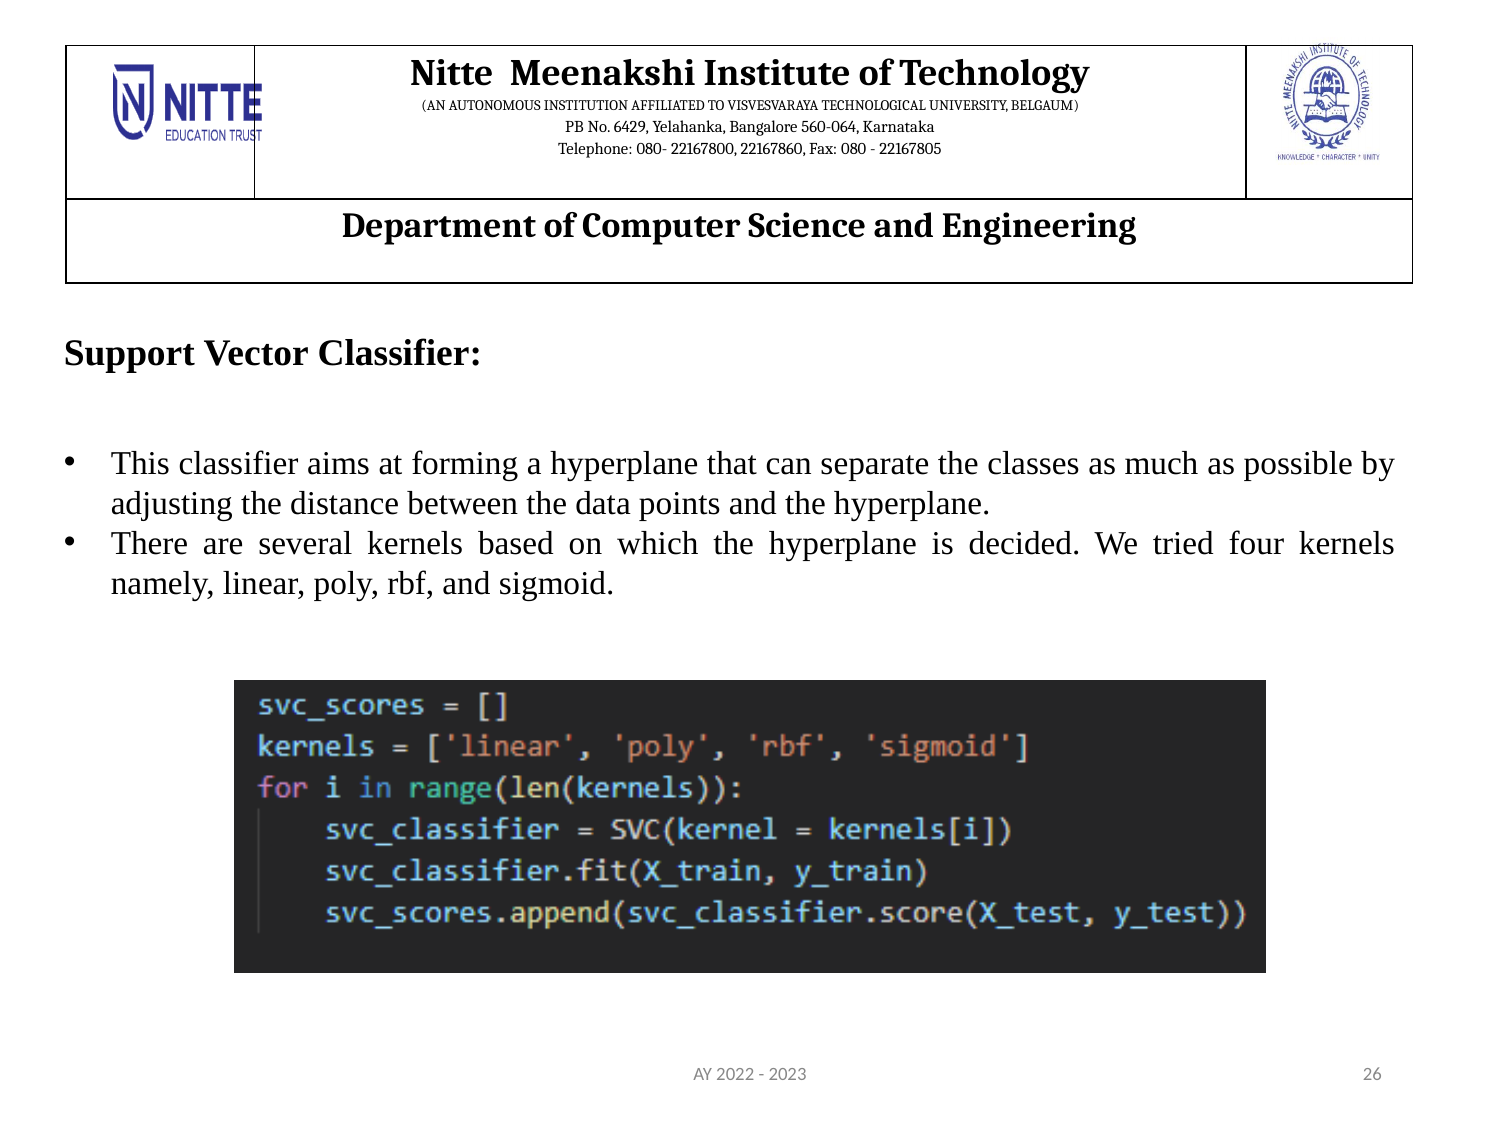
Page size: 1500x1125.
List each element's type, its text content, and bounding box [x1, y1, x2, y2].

text_box Support Vector Classifier: [49, 320, 800, 381]
table_header Nitte Meenakshi Institute of Technology (AN AUTONOMOUS INSTITUTION AFFILIATED TO VISVESVARAYA TECHNOLOGICAL UNIVERSITY, BELGAUM) PB No. 6429, Yelahanka, Bangalore 560-064, Karnataka Telephone: 080- 22167800, 22167860, Fax: 080 - 22167805 [255, 46, 1245, 198]
footer AY 2022 - 2023 [496, 1042, 1004, 1103]
picture [1274, 37, 1381, 165]
text_box This classifier aims at forming a hyperplane that can separate the classes as much as possible by adjusting the distance between the data points and the hyperplane. There are several kernels based on which the hyperplane is decided. We tried four kernels namely, linear, poly, rbf, and sigmoid. [49, 434, 1413, 609]
table_cell Department of Computer Science and Engineering [67, 200, 1412, 282]
slide_number 26 [1059, 1042, 1397, 1103]
picture [233, 680, 1267, 974]
table_header [1247, 46, 1412, 198]
table_header [67, 46, 254, 198]
picture [112, 60, 263, 142]
